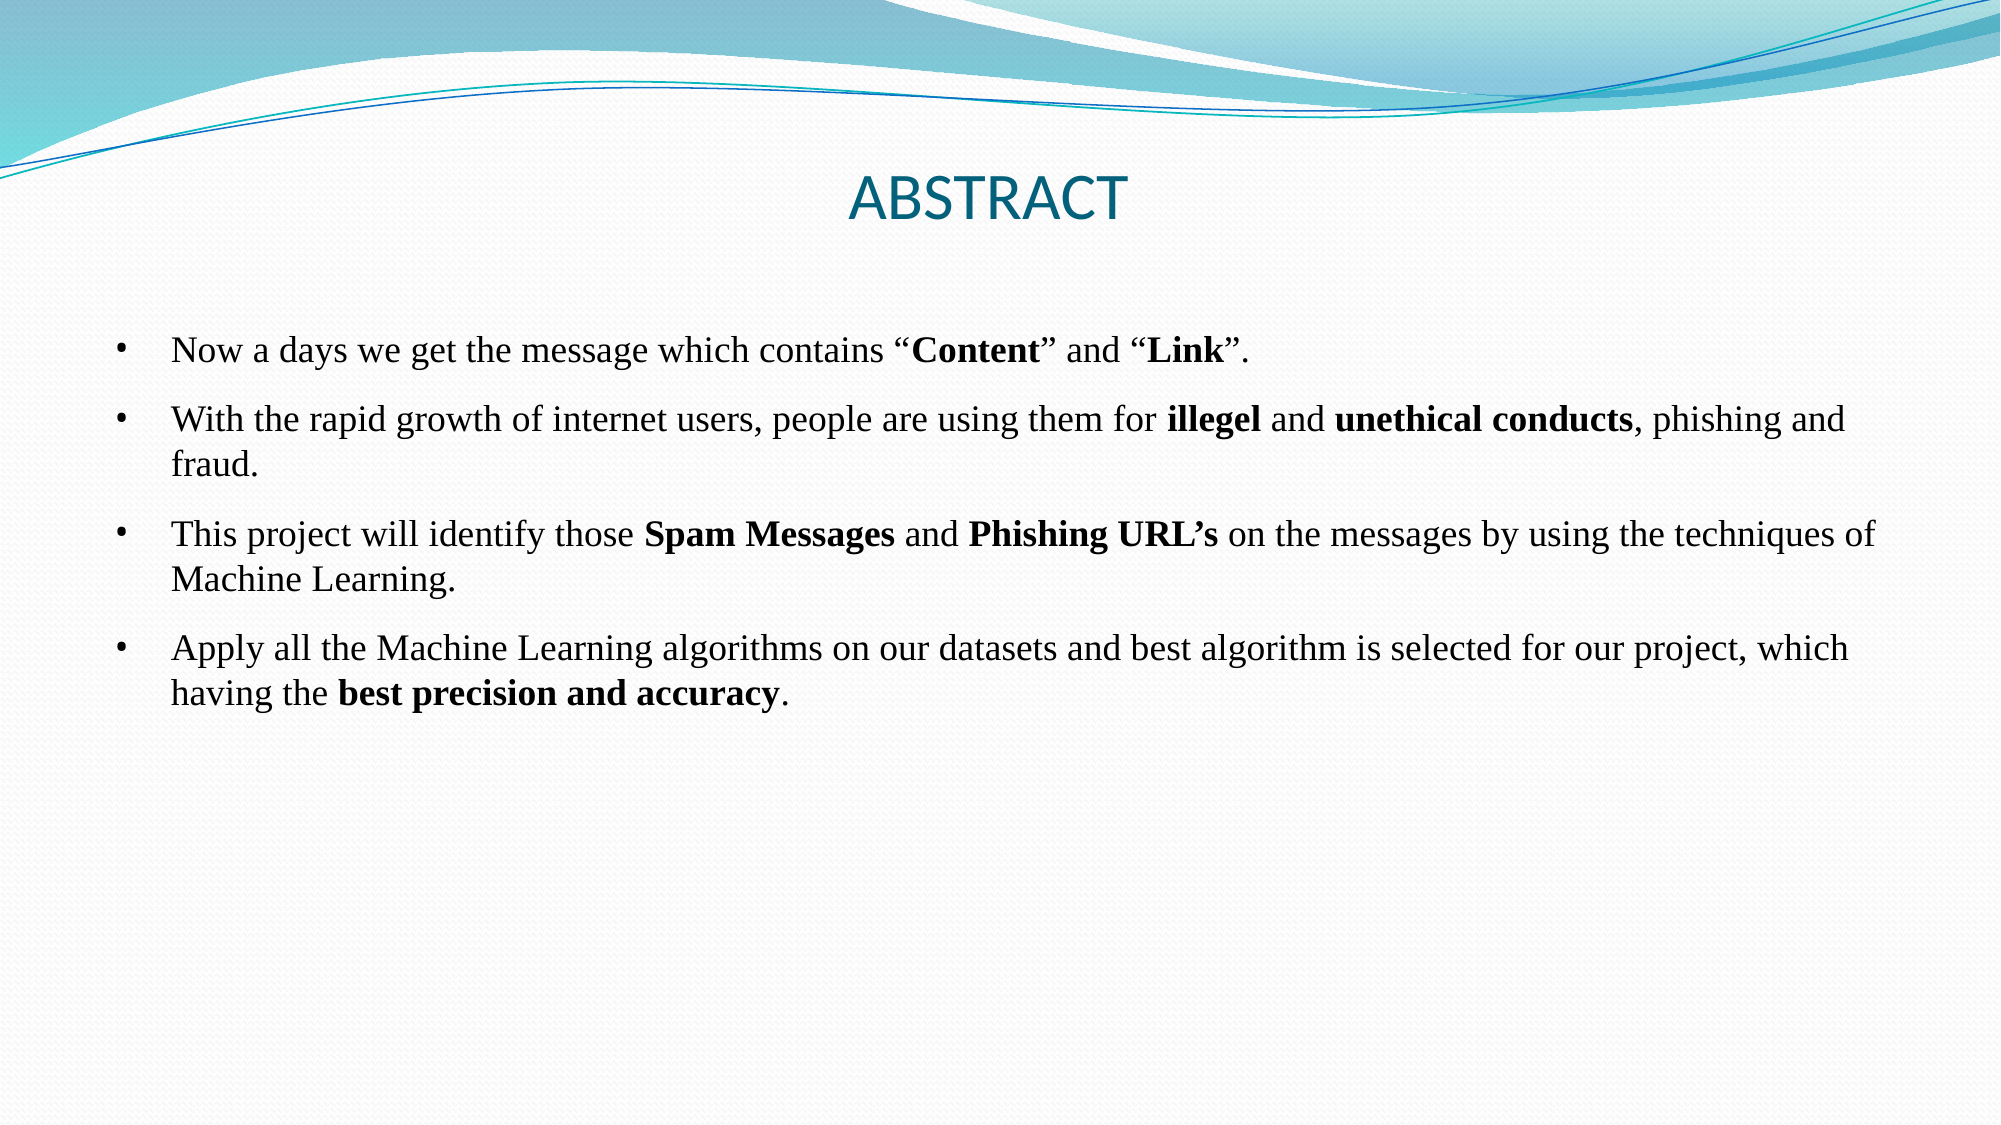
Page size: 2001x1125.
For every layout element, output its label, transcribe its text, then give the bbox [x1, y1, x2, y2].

text_box Now a days we get the message which contains “Content” and “Link”. With the rapid growth of internet users, people are using them for illegel and unethical conducts, phishing and fraud. This project will identify those Spam Messages and Phishing URL’s on the messages by using the techniques of Machine Learning. Apply all the Machine Learning algorithms on our datasets and best algorithm is selected for our project, which having the best precision and accuracy. [112, 299, 1887, 714]
title ABSTRACT [112, 42, 1863, 233]
